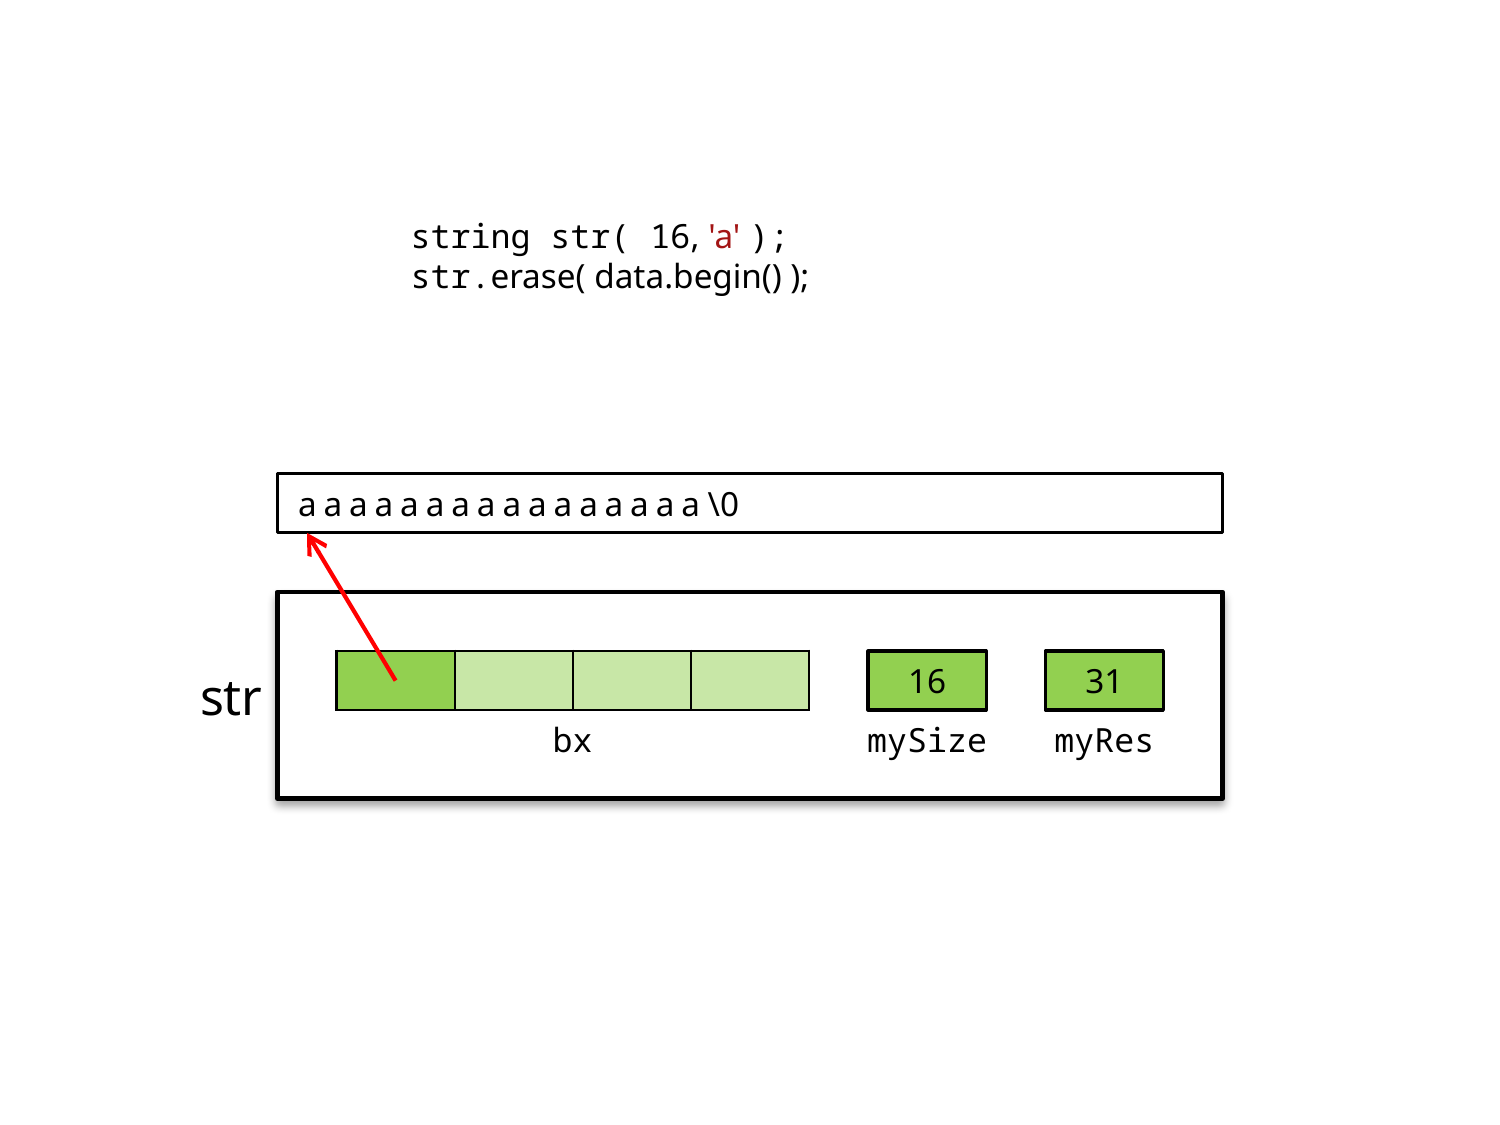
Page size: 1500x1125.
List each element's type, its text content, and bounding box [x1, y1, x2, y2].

table_header [574, 652, 690, 709]
text_box myRes [1016, 710, 1193, 770]
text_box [306, 532, 396, 681]
table_header [338, 652, 454, 709]
text_box 31 [1043, 649, 1165, 712]
text_box bx [513, 711, 632, 770]
table_header [456, 652, 572, 709]
text_box 16 [866, 649, 988, 710]
table_header [692, 652, 808, 709]
text_box aaaaaaaaaaaaaaaa\0 [275, 472, 1224, 535]
text_box str [129, 651, 278, 740]
list string str( 16, 'a' ); str.erase( data.begin() ); [395, 208, 1105, 327]
text_box [277, 591, 1223, 799]
text_box mySize [838, 710, 1016, 770]
